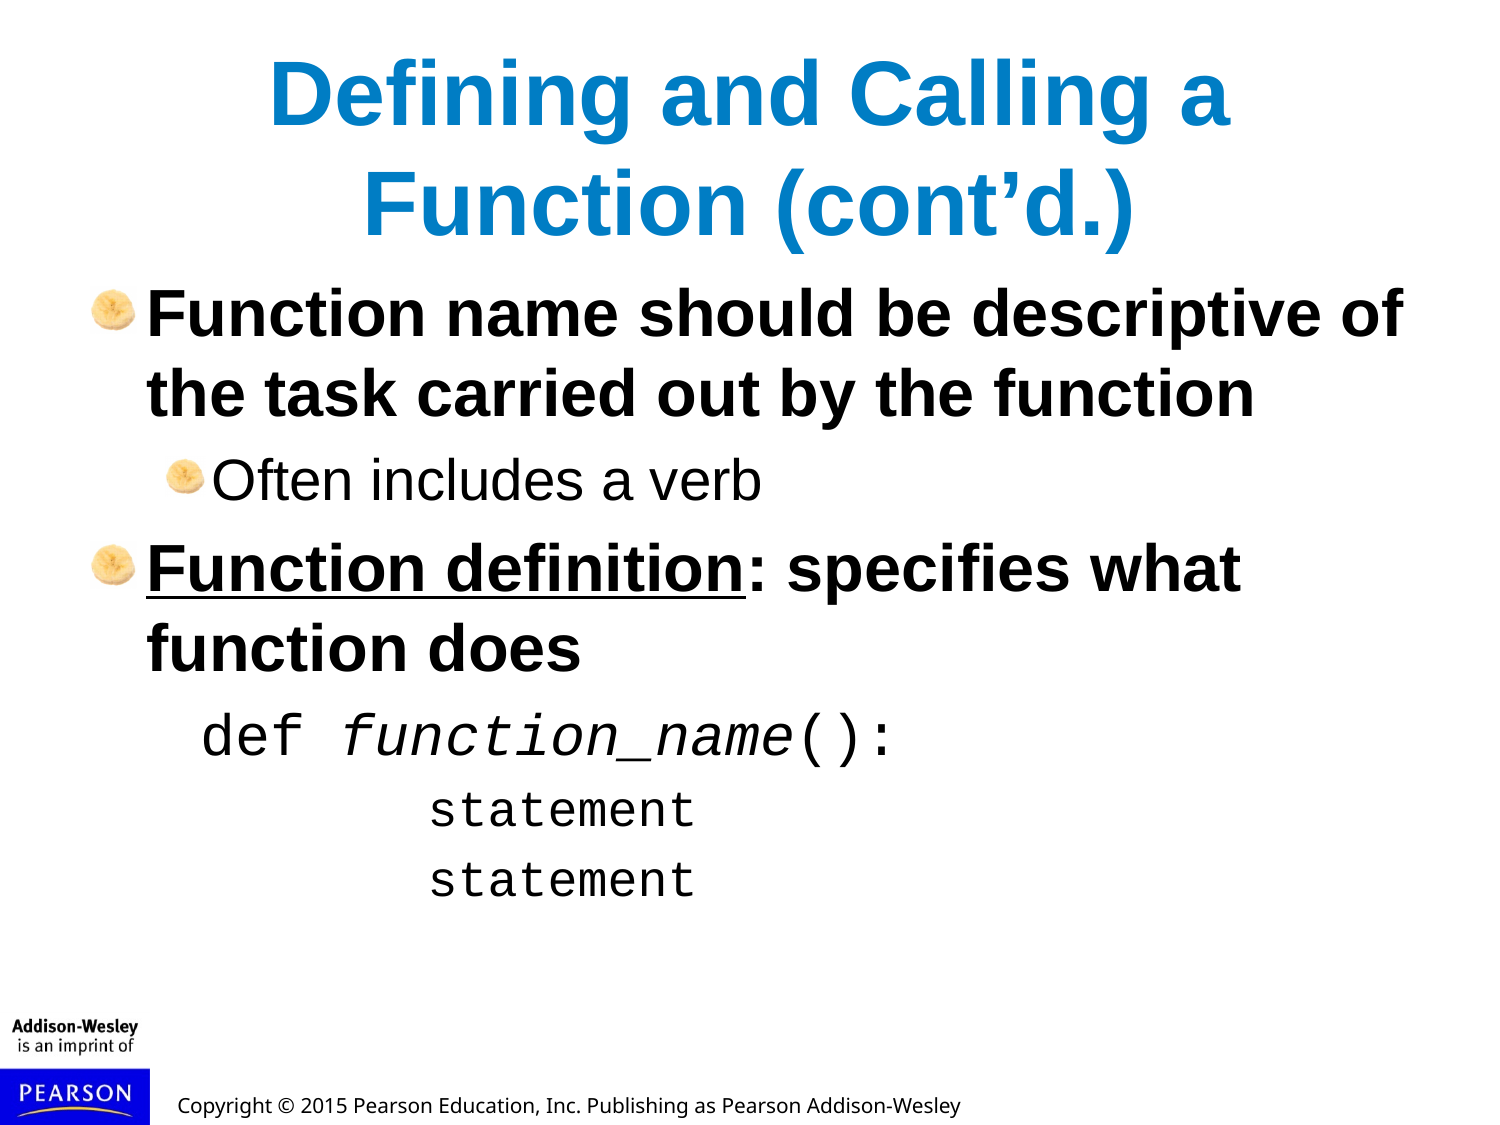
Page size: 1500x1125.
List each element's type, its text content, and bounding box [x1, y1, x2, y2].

picture [0, 1012, 150, 1125]
picture [90, 541, 137, 589]
picture [165, 456, 206, 497]
picture [90, 286, 137, 334]
list Function name should be descriptive of the task carried out by the function Often includes a verb Function definition: specifies what function does def function_name(): statement statement [75, 262, 1425, 1005]
title Defining and Calling a Function (cont’d.) [75, 50, 1425, 238]
